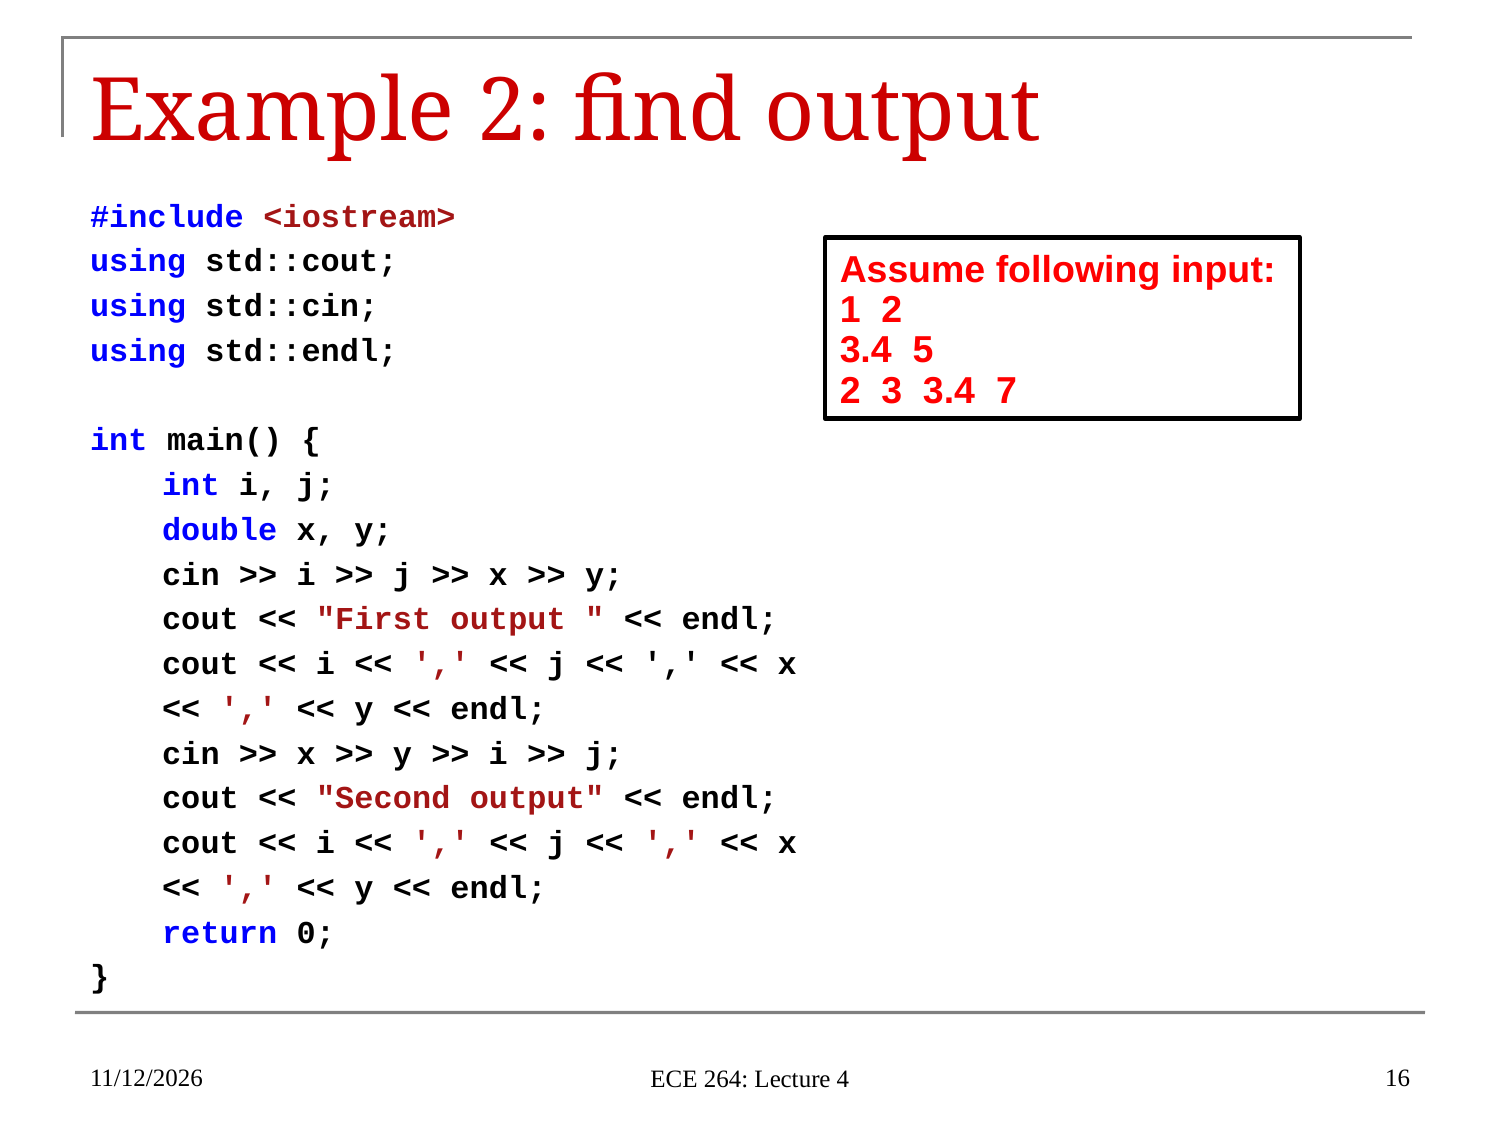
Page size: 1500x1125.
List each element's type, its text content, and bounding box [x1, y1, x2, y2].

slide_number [74, 1023, 426, 1100]
list #include <iostream> using std::cout; using std::cin; using std::endl; int main() { int i, j; double x, y; cin >> i >> j >> x >> y; cout << "First output " << endl; cout << i << ',' << j << ',' << x << ',' << y << endl; cin >> x >> y >> i >> j; cout << "Second output" << endl; cout << i << ',' << j << ',' << x << ',' << y << endl; return 0; } [75, 187, 1425, 1006]
title Example 2: find output [75, 45, 1425, 163]
slide_number 16 [1074, 1023, 1426, 1100]
footer ECE 264: Lecture 4 [512, 1024, 988, 1101]
text_box Assume following input: 1 2 3.4 5 2 3 3.4 7 [823, 235, 1302, 421]
